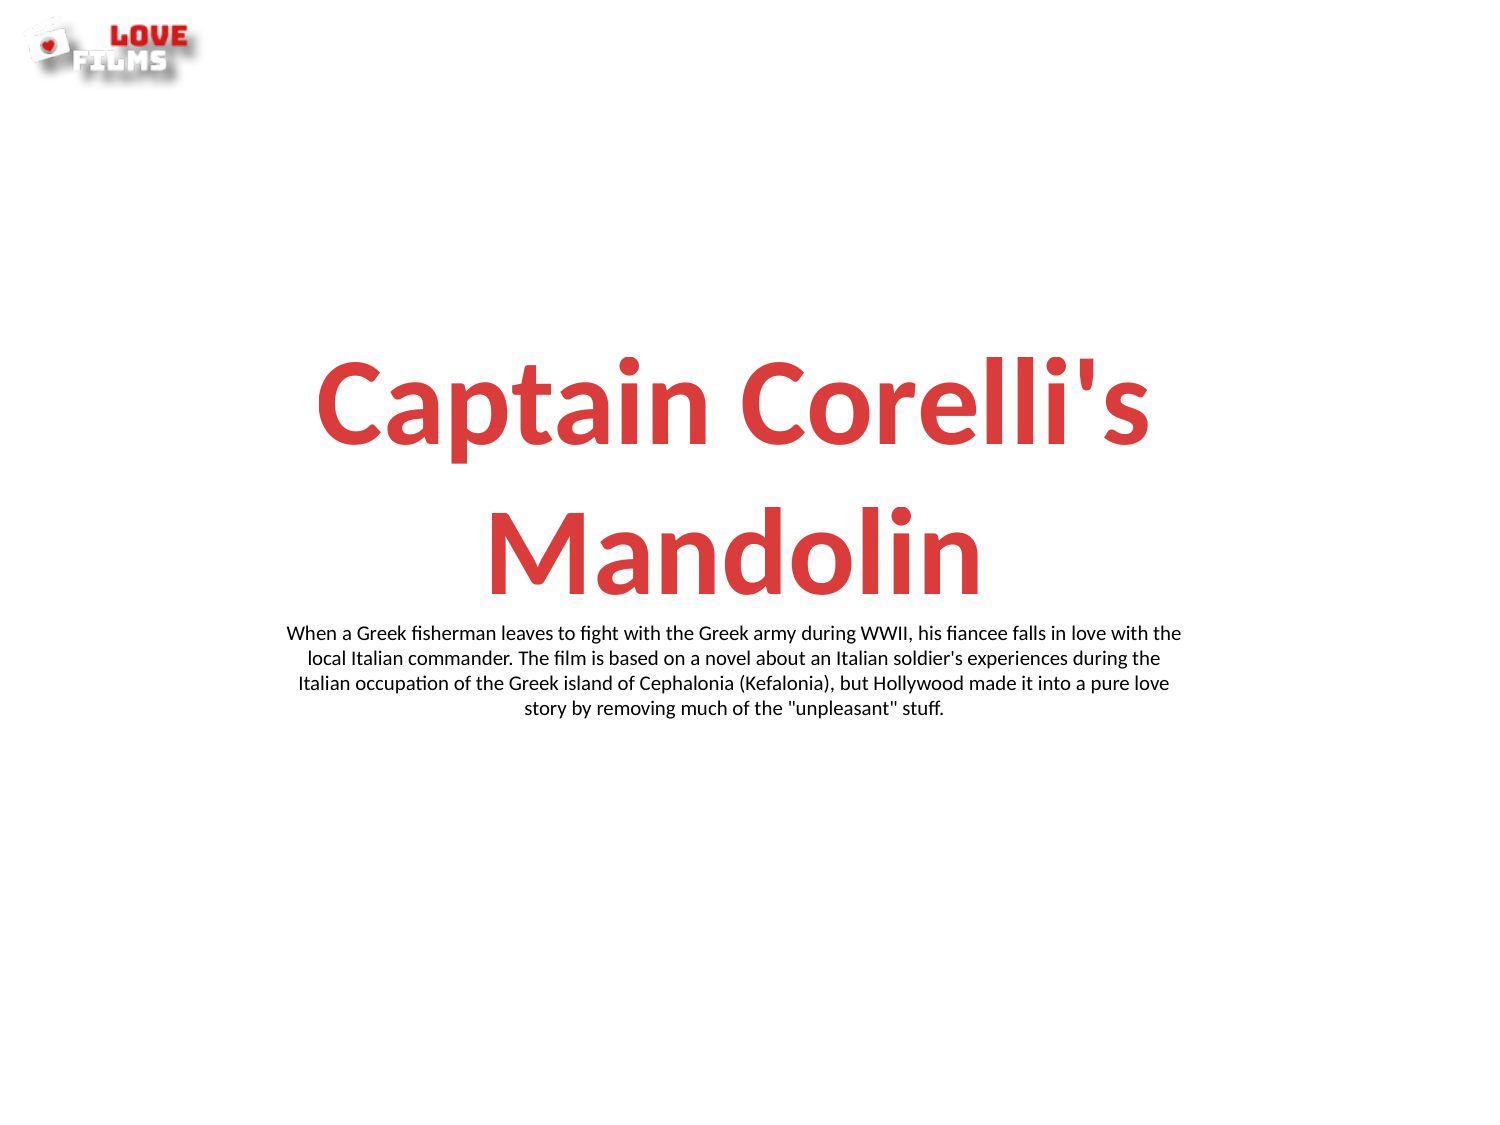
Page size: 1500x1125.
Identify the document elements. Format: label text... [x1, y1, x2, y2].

text_box Captain Corelli's Mandolin When a Greek fisherman leaves to fight with the Greek army during WWII, his fiancee falls in love with the local Italian commander. The film is based on a novel about an Italian soldier's experiences during the Italian occupation of the Greek island of Cephalonia (Kefalonia), but Hollywood made it into a pure love story by removing much of the "unpleasant" stuff. [265, 312, 1204, 728]
picture [15, 15, 196, 73]
